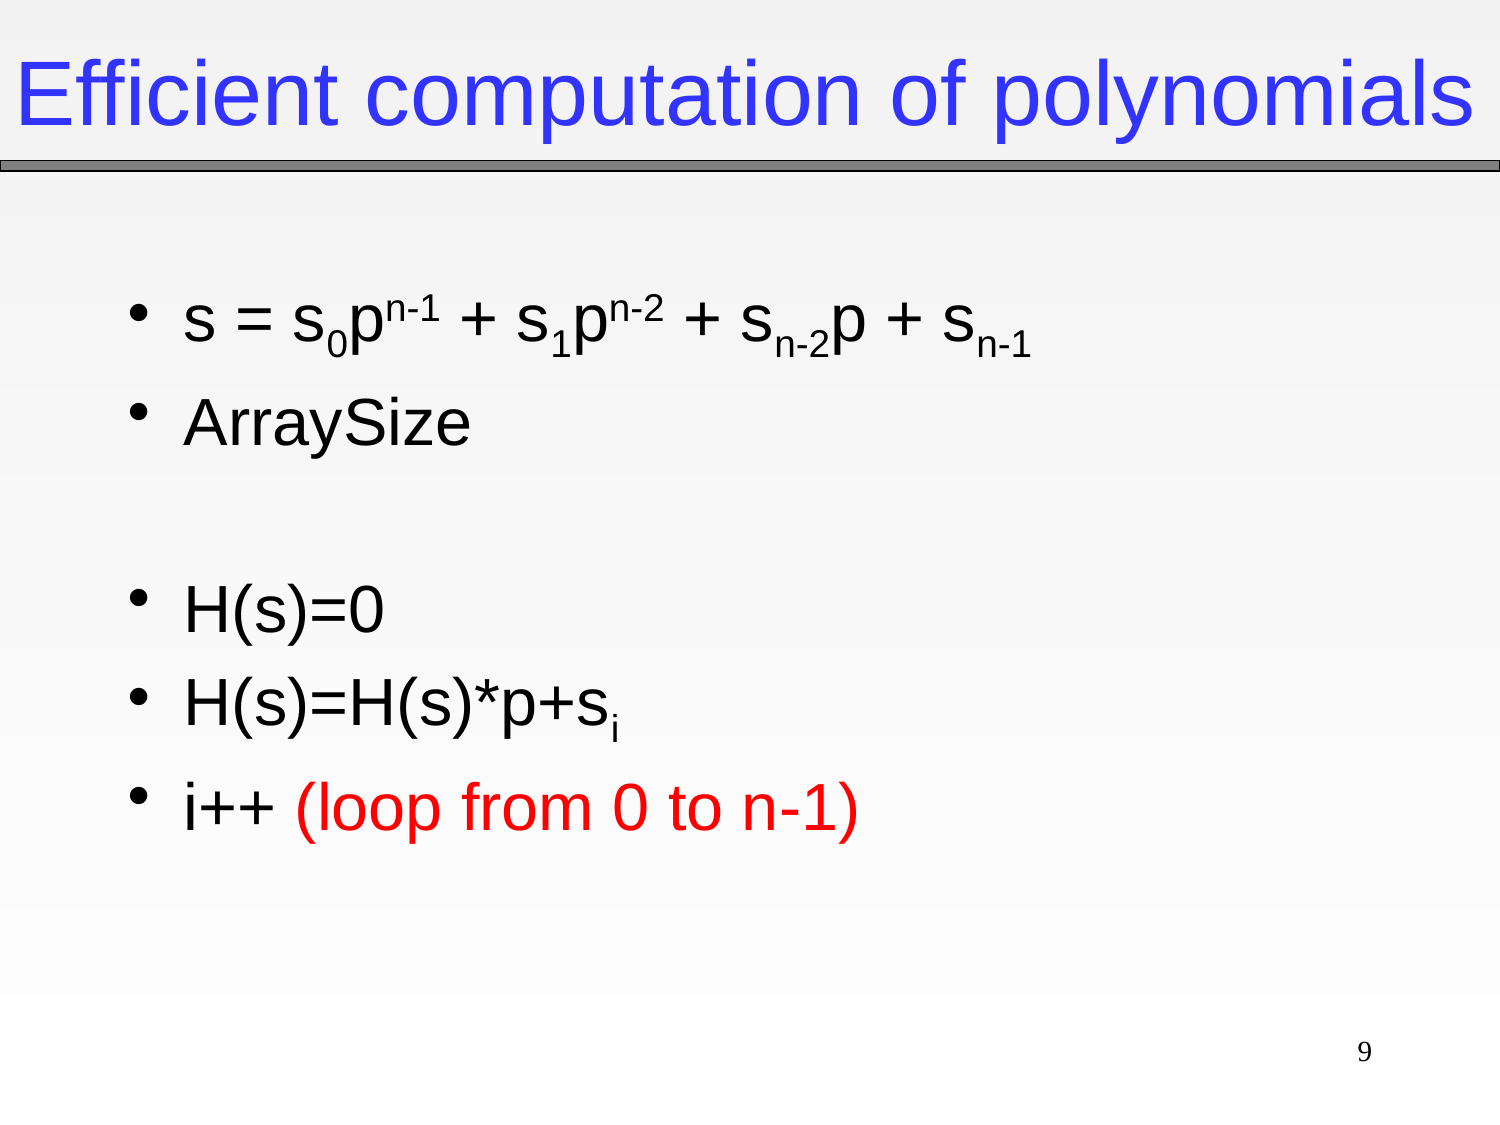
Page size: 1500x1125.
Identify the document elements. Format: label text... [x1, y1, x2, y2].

list s = s0pn-1 + s1pn-2 + sn-2p + sn-1 ArraySize H(s)=0 H(s)=H(s)*p+si i++ (loop from 0 to n-1) [112, 267, 1388, 943]
slide_number 9 [1074, 1024, 1388, 1101]
title Efficient computation of polynomials [0, 26, 1500, 160]
